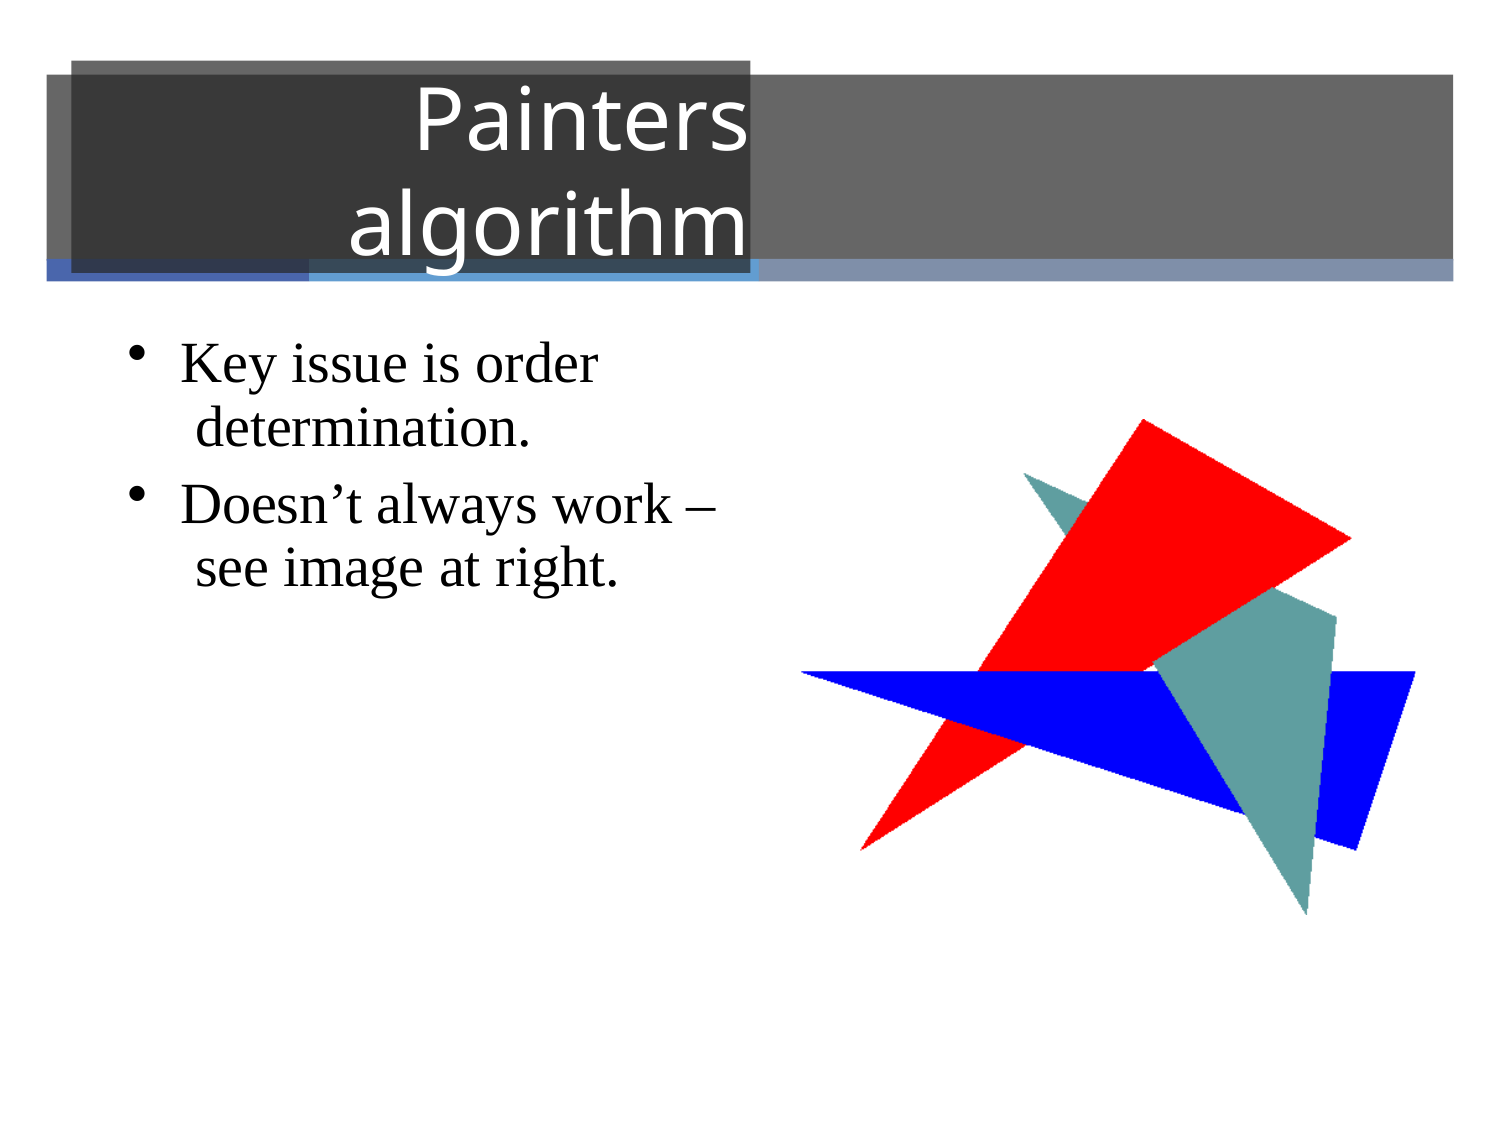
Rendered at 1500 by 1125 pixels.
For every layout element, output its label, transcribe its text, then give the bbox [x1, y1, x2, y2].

title Painters algorithm [71, 60, 751, 273]
text_box [801, 419, 1416, 915]
text_box Key issue is order determination. Doesn’t always work – see image at right. [125, 321, 722, 599]
